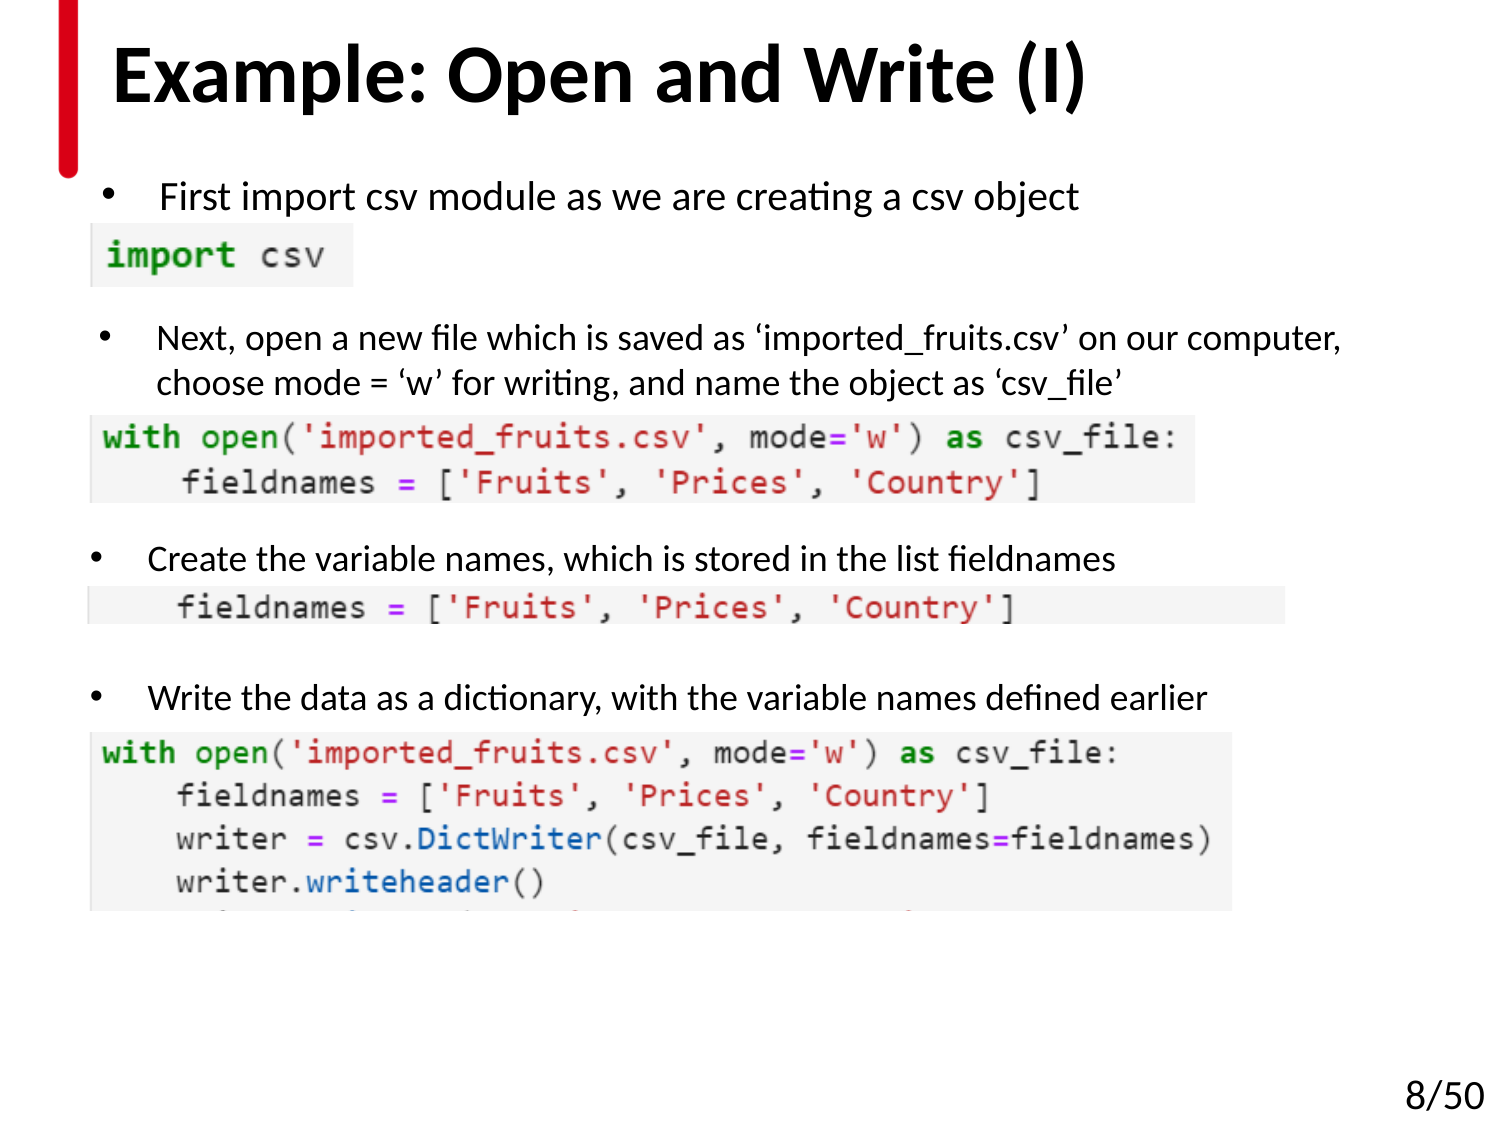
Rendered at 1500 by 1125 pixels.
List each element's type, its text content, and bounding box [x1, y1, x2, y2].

picture [86, 731, 1233, 911]
picture [57, 0, 81, 200]
picture [83, 586, 1286, 624]
text_box First import csv module as we are creating a csv object [86, 161, 1437, 234]
text_box Next, open a new file which is saved as ‘imported_fruits.csv’ on our computer, choose mode = ‘w’ for writing, and name the object as ‘csv_file’ [83, 305, 1387, 411]
title Example: Open and Write (I) [97, 0, 1425, 138]
text_box Write the data as a dictionary, with the variable names defined earlier [74, 665, 1378, 726]
picture [86, 222, 354, 287]
picture [86, 415, 1196, 503]
text_box Create the variable names, which is stored in the list fieldnames [74, 526, 1378, 587]
